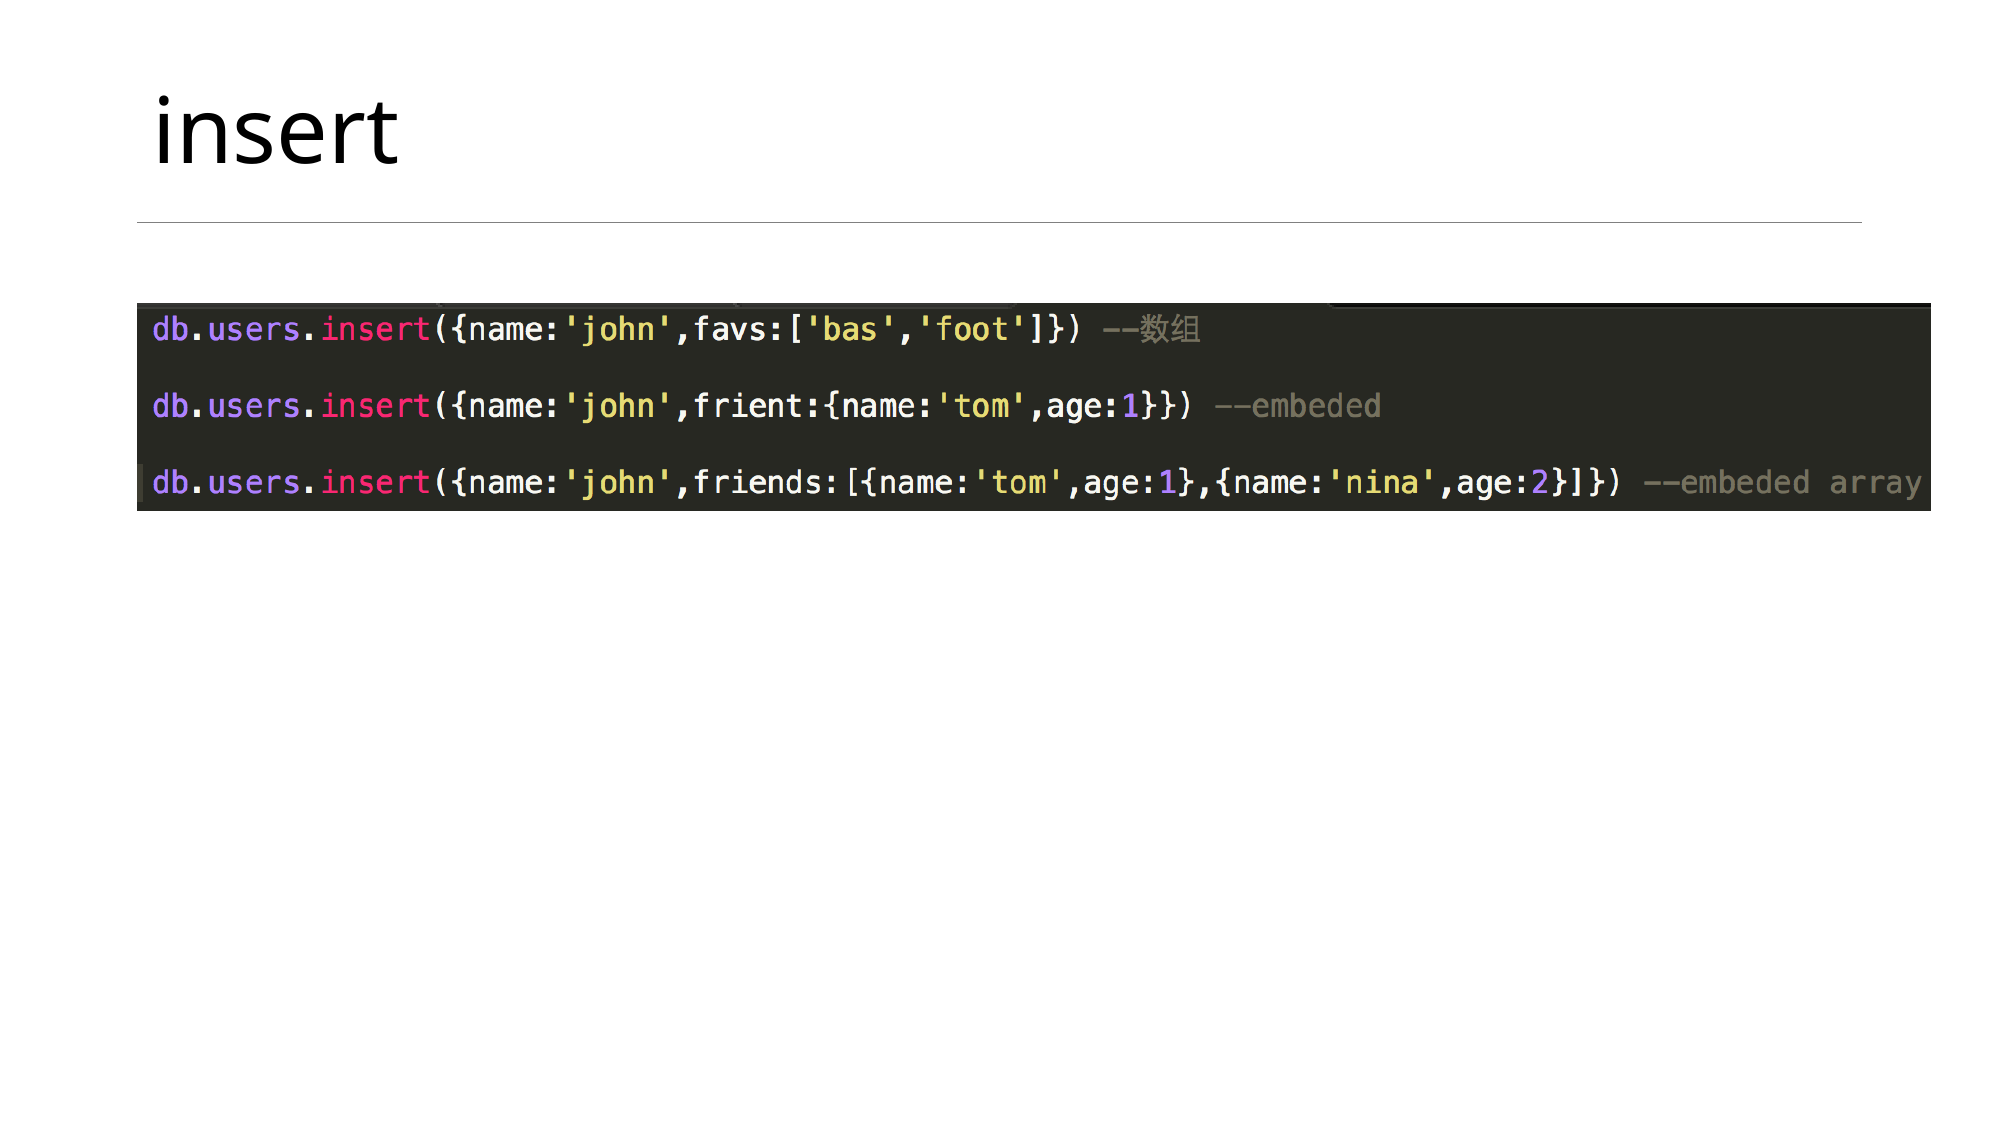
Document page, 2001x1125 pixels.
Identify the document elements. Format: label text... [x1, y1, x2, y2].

picture [137, 303, 1931, 511]
title insert [137, 44, 1863, 223]
